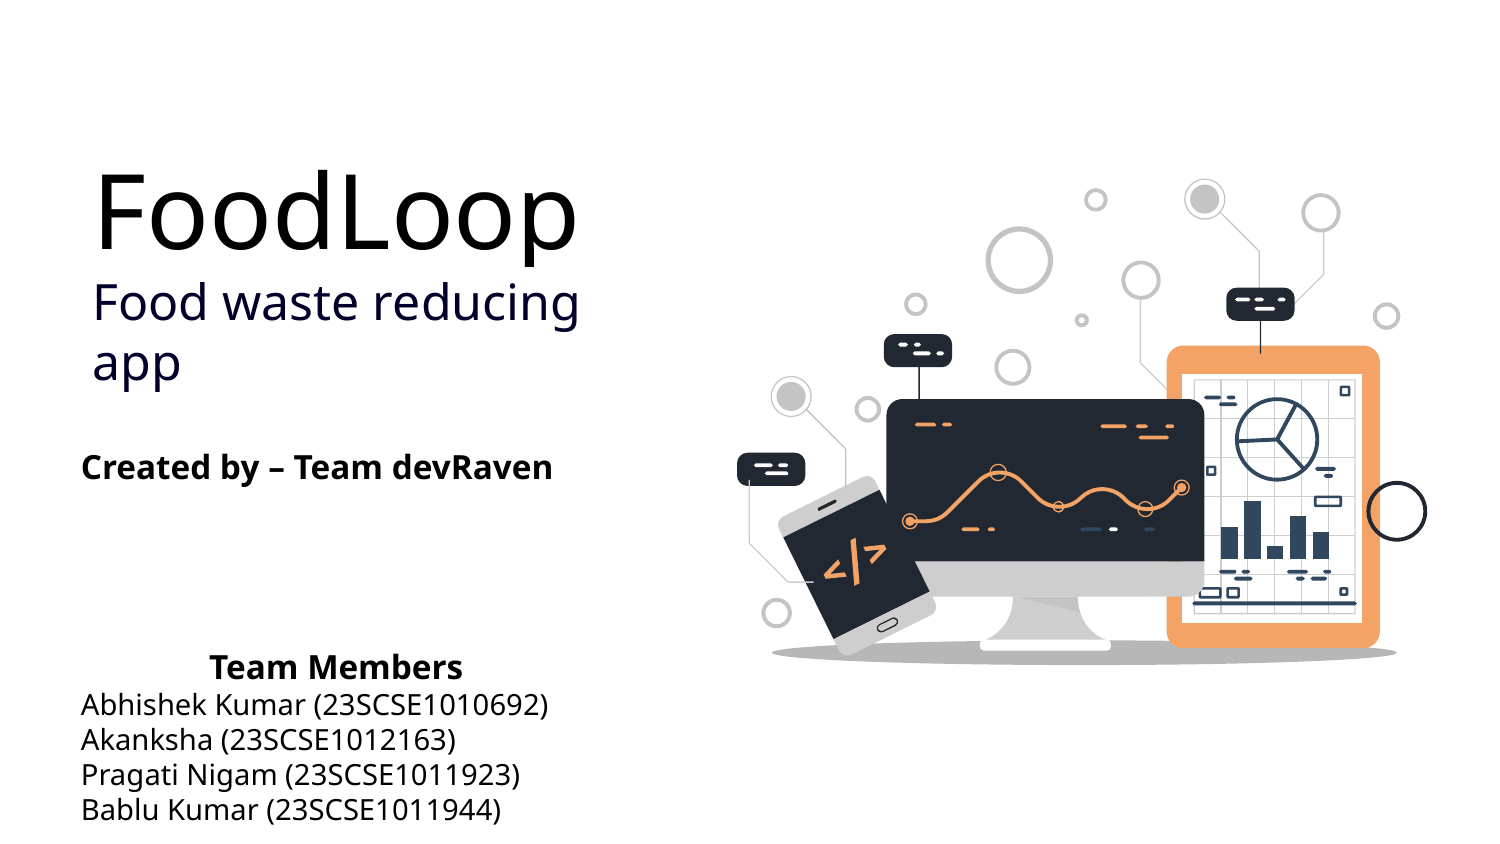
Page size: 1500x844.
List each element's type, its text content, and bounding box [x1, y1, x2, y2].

text_box Created by – Team devRaven Team Members Abhishek Kumar (23SCSE1010692) Akanksha (23SCSE1012163) Pragati Nigam (23SCSE1011923) Bablu Kumar (23SCSE1011944) [65, 431, 607, 519]
text_box FoodLoop Food waste reducing app [77, 130, 608, 390]
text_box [736, 178, 1428, 666]
